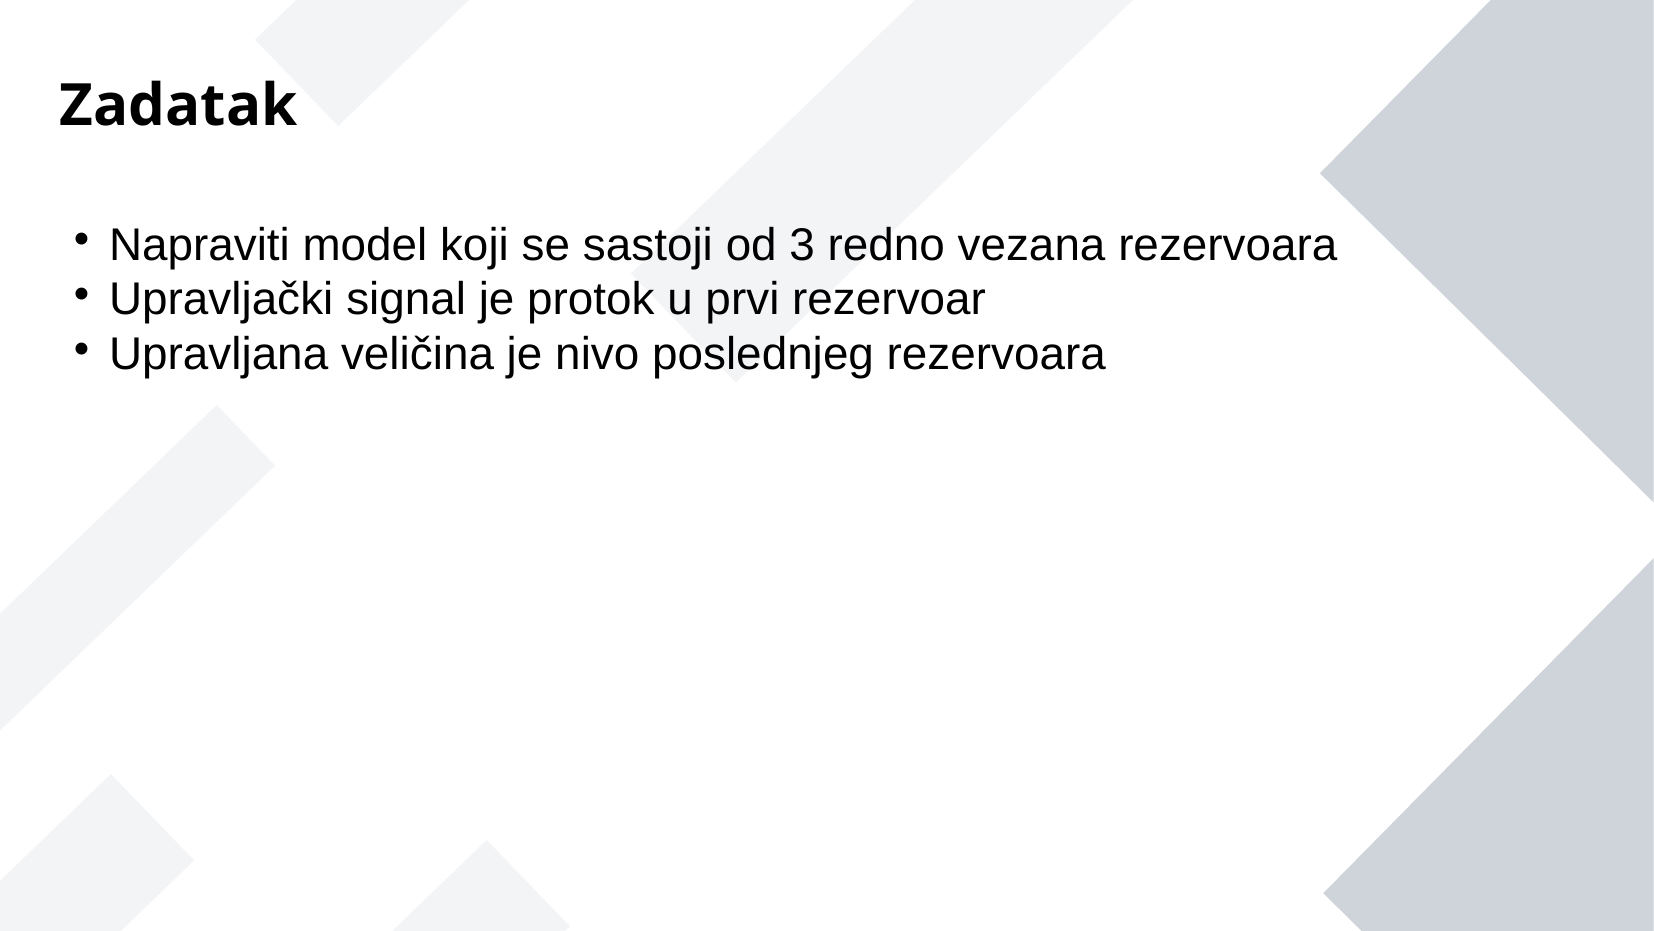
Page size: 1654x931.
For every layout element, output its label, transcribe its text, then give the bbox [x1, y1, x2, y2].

text_box Napraviti model koji se sastoji od 3 redno vezana rezervoara Upravljački signal je protok u prvi rezervoar Upravljana veličina je nivo poslednjeg rezervoara [58, 206, 1506, 376]
text_box Zadatak [44, 60, 650, 155]
